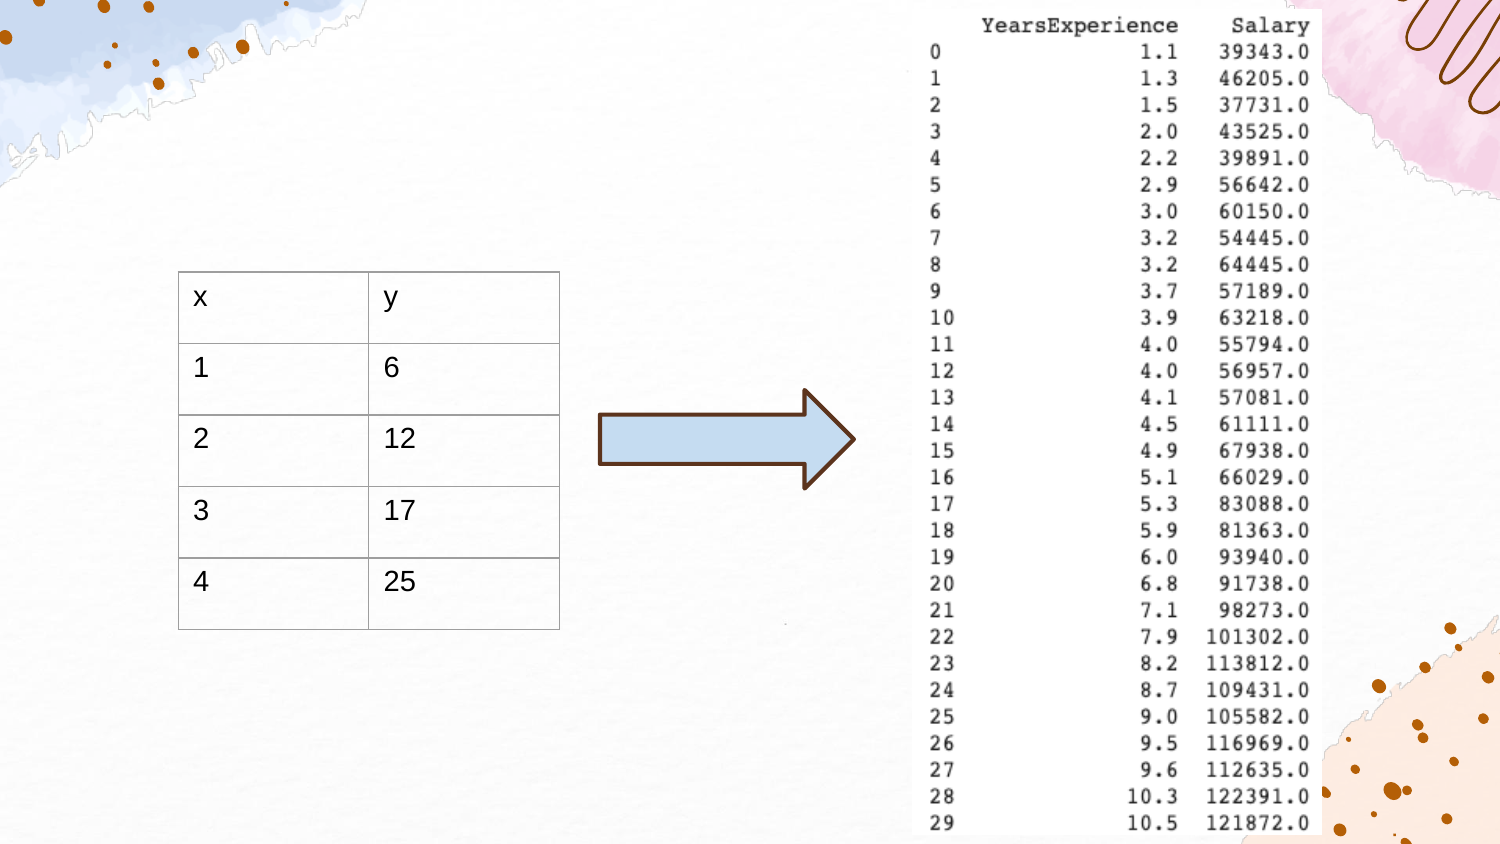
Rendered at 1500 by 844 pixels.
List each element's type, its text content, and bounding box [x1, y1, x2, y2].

table_cell 25 [369, 559, 559, 629]
picture [1408, 0, 1456, 48]
table_cell 1 [179, 344, 368, 414]
table_header y [369, 273, 559, 343]
table_cell 12 [369, 416, 559, 486]
table_cell 3 [179, 487, 368, 557]
table_cell 6 [369, 344, 559, 414]
table_cell 2 [179, 416, 368, 486]
text_box [597, 388, 856, 491]
table_cell 17 [369, 487, 559, 557]
table_header x [179, 273, 368, 343]
picture [0, 0, 1500, 844]
picture [1472, 62, 1500, 111]
picture [1443, 0, 1500, 81]
table_cell 4 [179, 559, 368, 629]
